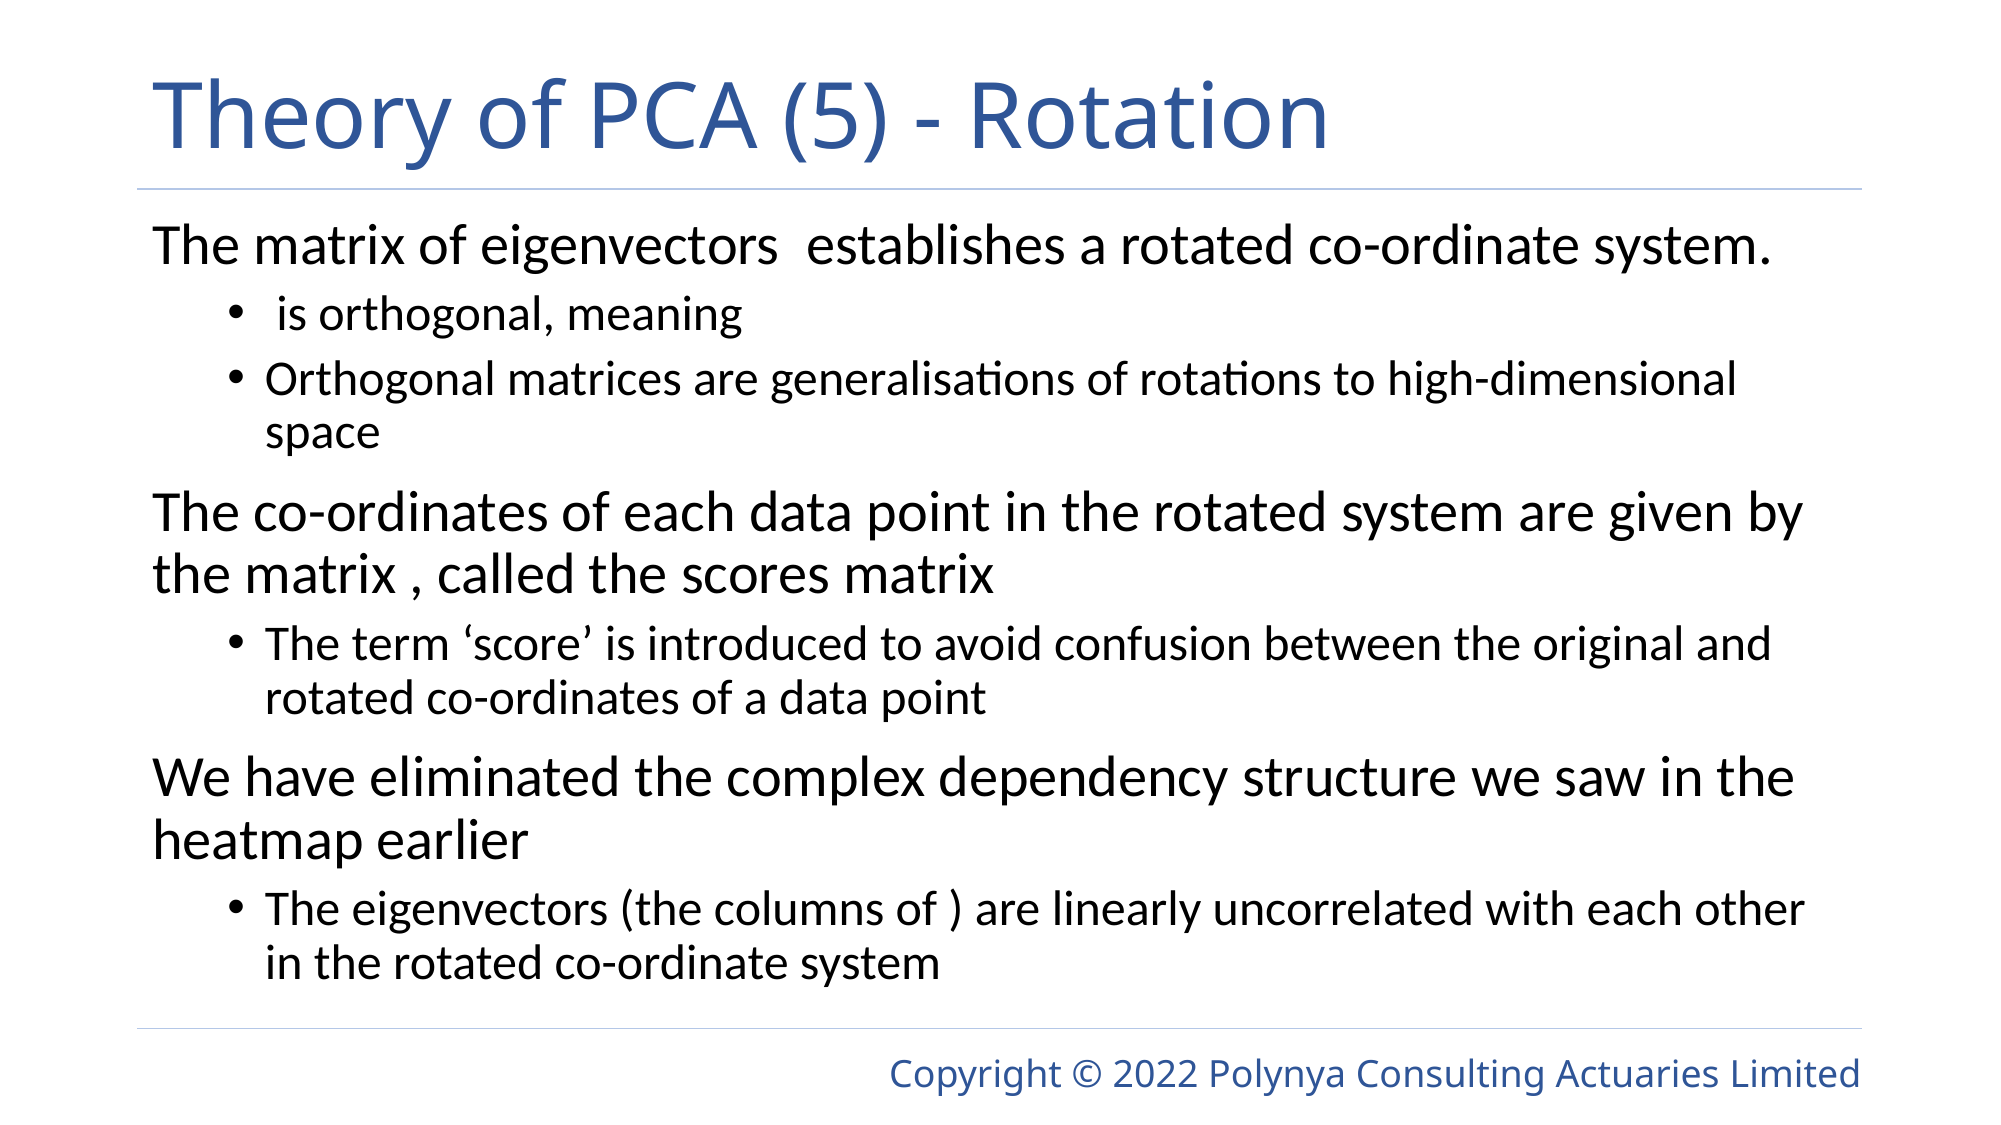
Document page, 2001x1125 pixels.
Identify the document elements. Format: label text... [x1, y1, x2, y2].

title Theory of PCA (5) - Rotation [137, 59, 1863, 178]
list The matrix of eigenvectors establishes a rotated co-ordinate system. is orthogonal, meaning Orthogonal matrices are generalisations of rotations to high-dimensional space The co-ordinates of each data point in the rotated system are given by the matrix , called the scores matrix The term ‘score’ is introduced to avoid confusion between the original and rotated co-ordinates of a data point We have eliminated the complex dependency structure we saw in the heatmap earlier The eigenvectors (the columns of ) are linearly uncorrelated with each other in the rotated co-ordinate system [137, 206, 1863, 1020]
